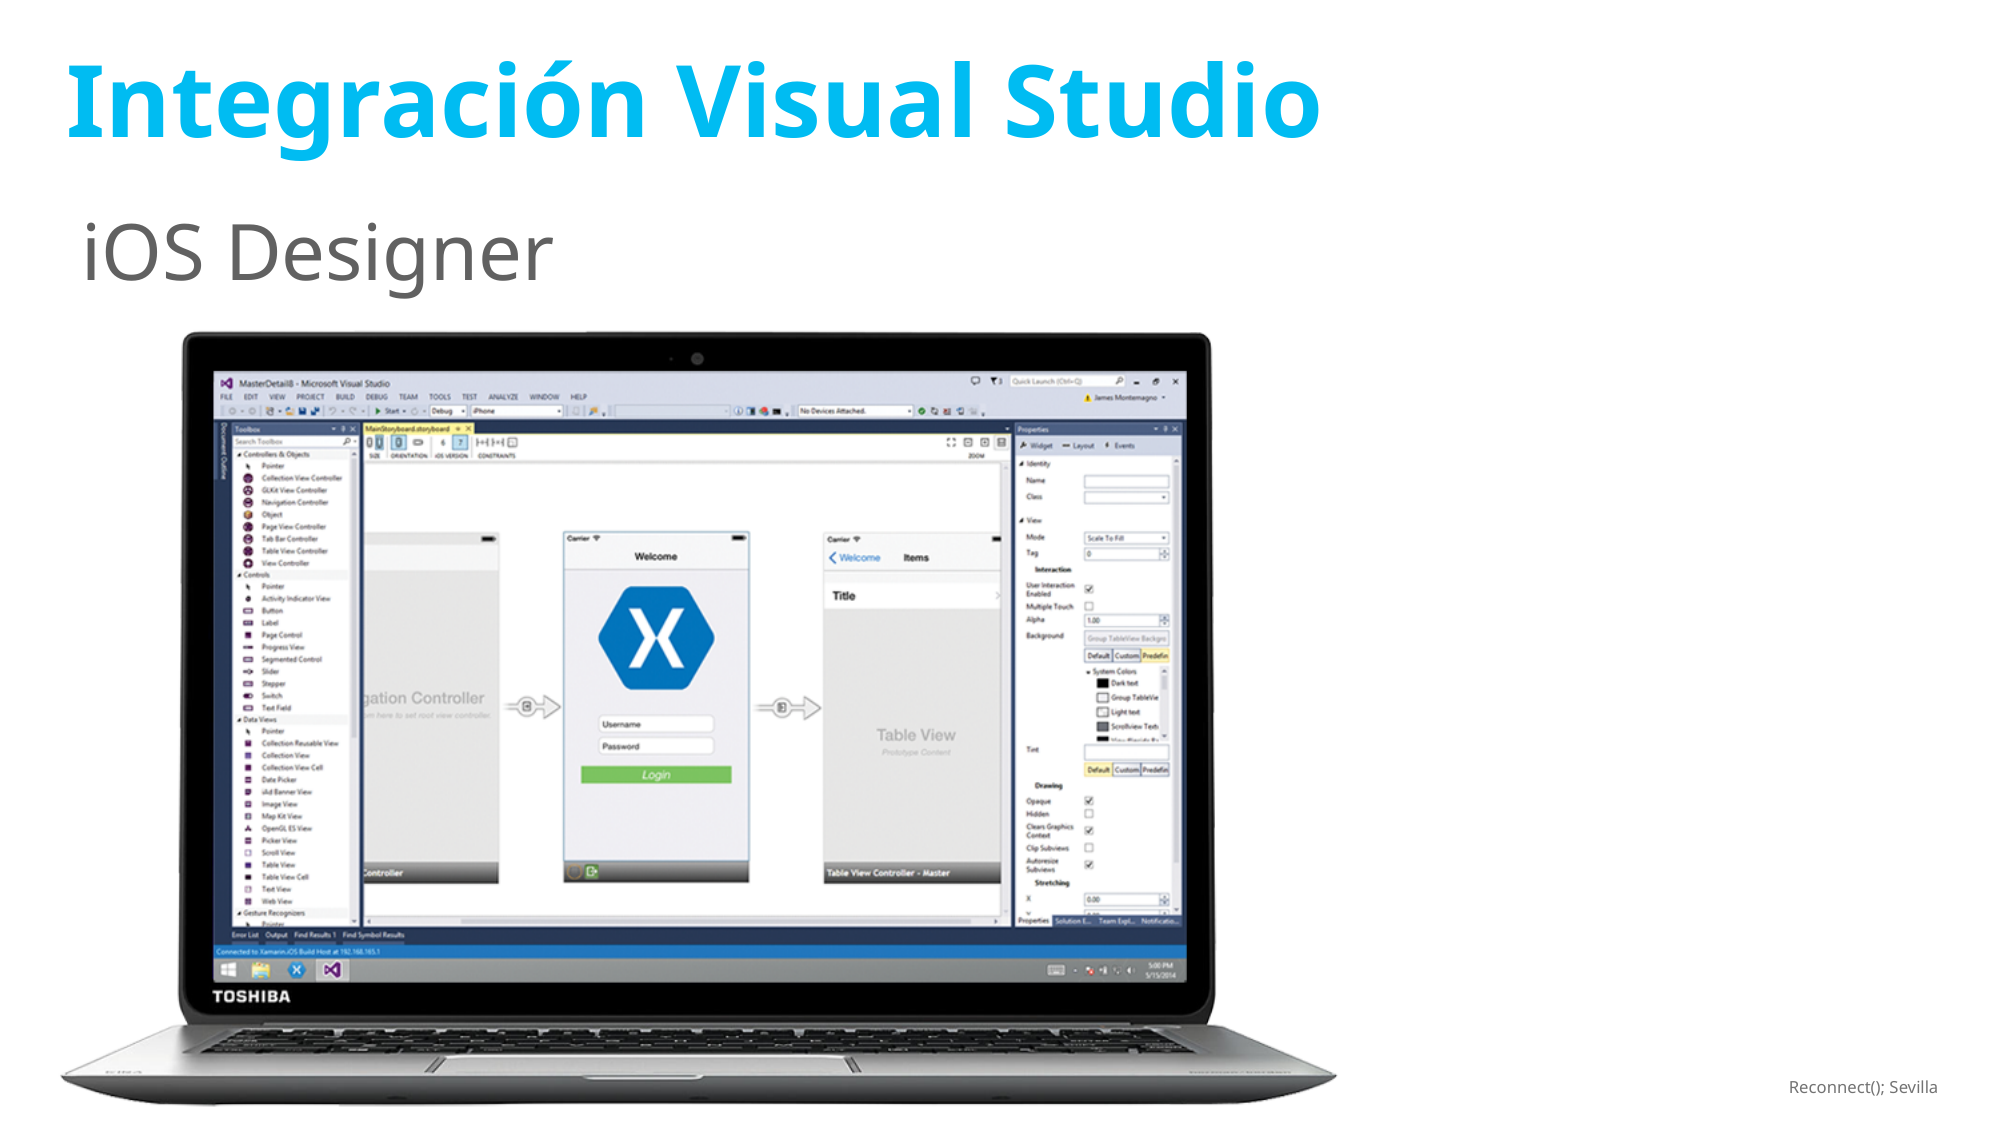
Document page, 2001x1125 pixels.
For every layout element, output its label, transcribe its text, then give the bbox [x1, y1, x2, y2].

title Integración Visual Studio [44, 33, 1956, 195]
list iOS Designer [58, 195, 1301, 279]
picture [0, 279, 1499, 1107]
